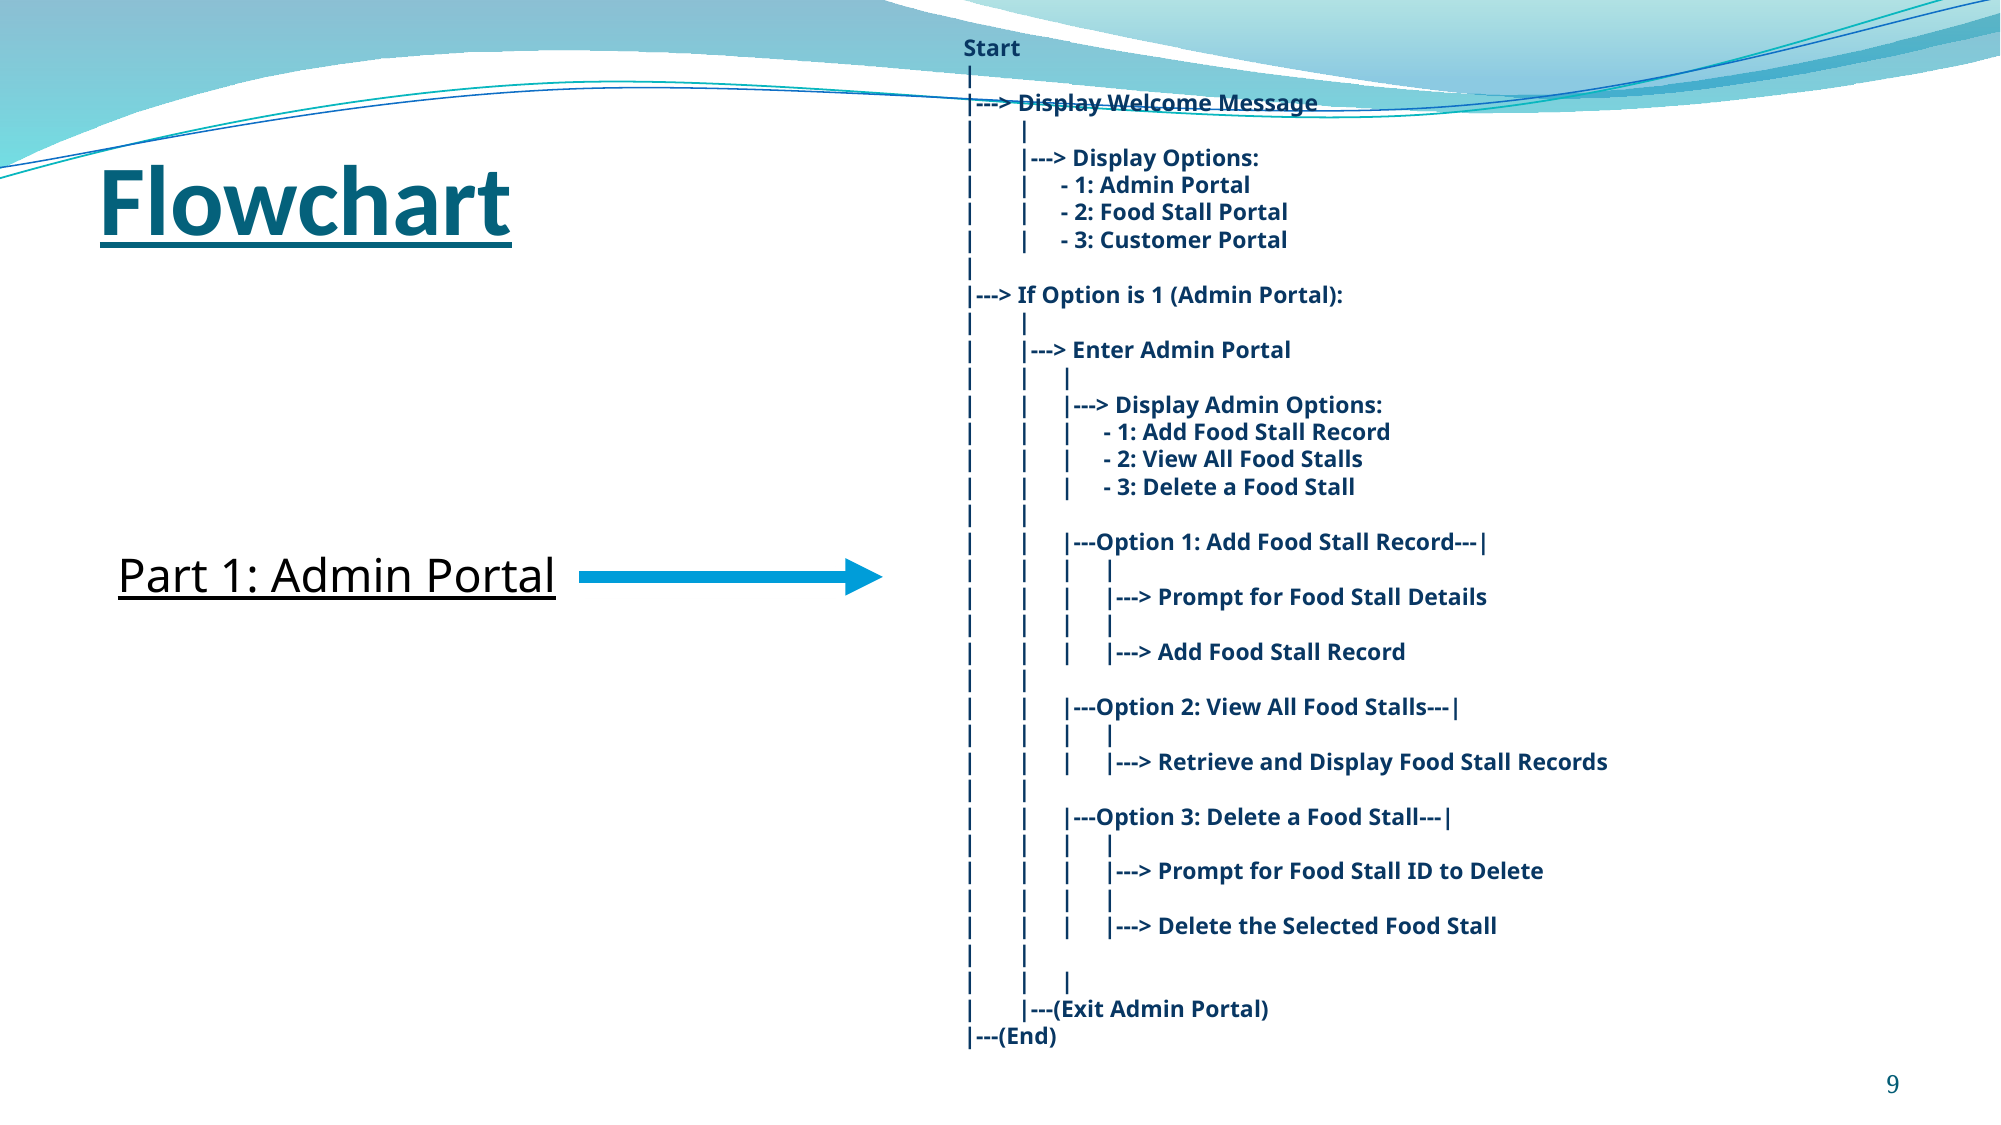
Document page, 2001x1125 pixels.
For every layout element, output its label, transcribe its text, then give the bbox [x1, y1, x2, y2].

text_box Start | |---> Display Welcome Message | | | |---> Display Options: | | - 1: Admin Portal | | - 2: Food Stall Portal | | - 3: Customer Portal | |---> If Option is 1 (Admin Portal): | | | |---> Enter Admin Portal | | | | | |---> Display Admin Options: | | | - 1: Add Food Stall Record | | | - 2: View All Food Stalls | | | - 3: Delete a Food Stall | | | | |---Option 1: Add Food Stall Record---| | | | | | | | |---> Prompt for Food Stall Details | | | | | | | |---> Add Food Stall Record | | | | |---Option 2: View All Food Stalls---| | | | | | | | |---> Retrieve and Display Food Stall Records | | | | |---Option 3: Delete a Food Stall---| | | | | | | | |---> Prompt for Food Stall ID to Delete | | | | | | | |---> Delete the Selected Food Stall | | | | | | |---(Exit Admin Portal) |---(End) [948, 25, 2000, 1085]
slide_number 9 [1733, 1085, 1900, 1103]
title Flowchart [99, 67, 827, 256]
list Part 1: Admin Portal [102, 538, 580, 615]
